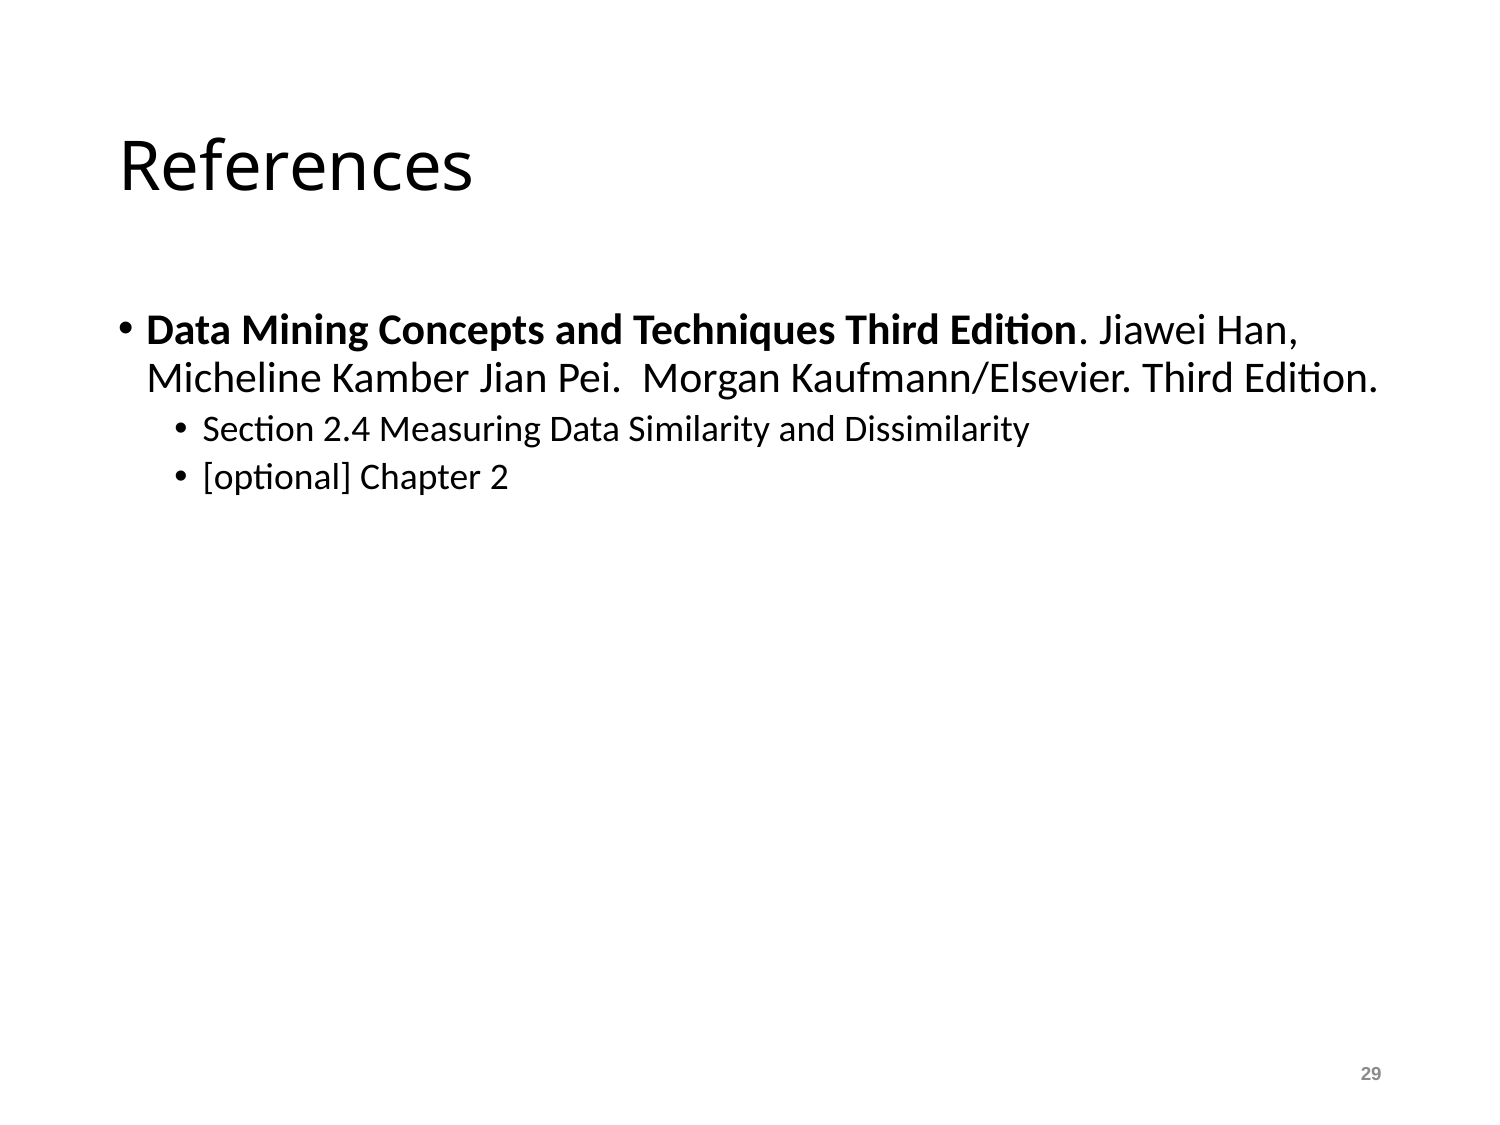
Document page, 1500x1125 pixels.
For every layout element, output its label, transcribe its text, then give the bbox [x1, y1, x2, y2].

list Data Mining Concepts and Techniques Third Edition. Jiawei Han, Micheline Kamber Jian Pei. Morgan Kaufmann/Elsevier. Third Edition. Section 2.4 Measuring Data Similarity and Dissimilarity [optional] Chapter 2 [103, 299, 1397, 1014]
slide_number 29 [1059, 1042, 1397, 1103]
title References [103, 59, 1397, 278]
